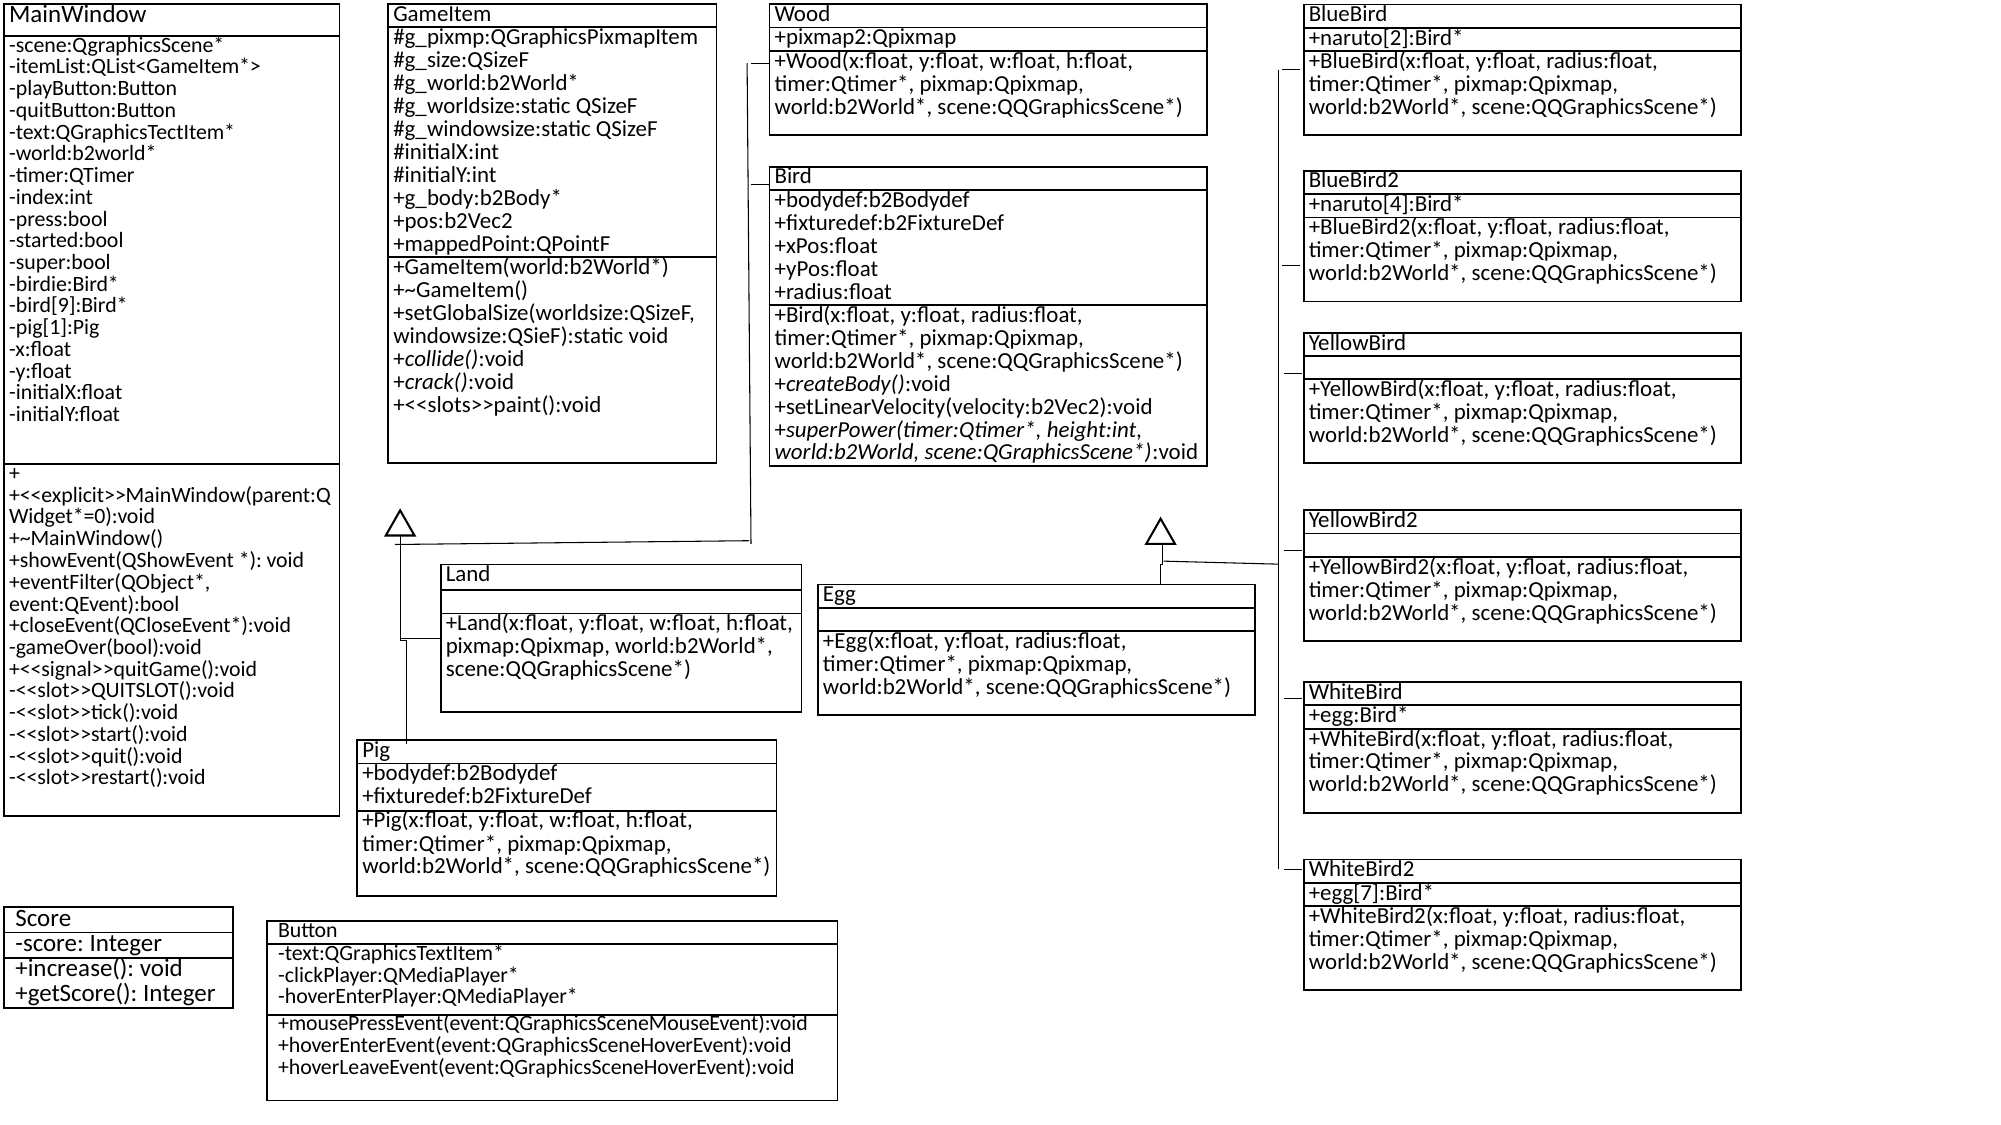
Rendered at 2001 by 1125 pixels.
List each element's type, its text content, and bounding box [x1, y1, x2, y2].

table_cell #g_pixmp:QGraphicsPixmapItem #g_size:QSizeF #g_world:b2World* #g_worldsize:static QSizeF #g_windowsize:static QSizeF #initialX:int #initialY:int +g_body:b2Body* +pos:b2Vec2 +mappedPoint:QPointF [389, 28, 716, 256]
table_cell ++<<explicit>>MainWindow(parent:QWidget*=0):void +~MainWindow() +showEvent(QShowEvent *): void +eventFilter(QObject*, event:QEvent):bool +closeEvent(QCloseEvent*):void -gameOver(bool):void +<<signal>>quitGame():void -<<slot>>QUITSLOT():void -<<slot>>tick():void -<<slot>>start():void -<<slot>>quit():void -<<slot>>restart():void [5, 465, 339, 815]
table_cell [819, 609, 1254, 630]
table_cell +Bird(x:float, y:float, radius:float, timer:Qtimer*, pixmap:Qpixmap, world:b2World*, scene:QQGraphicsScene*) +createBody():void +setLinearVelocity(velocity:b2Vec2):void +superPower(timer:Qtimer*, height:int, world:b2World, scene:QGraphicsScene*):void [770, 306, 1206, 465]
text_box [384, 508, 416, 537]
table_header GameItem [389, 5, 716, 26]
table_cell +BlueBird2(x:float, y:float, radius:float, timer:Qtimer*, pixmap:Qpixmap, world:b2World*, scene:QQGraphicsScene*) [1305, 218, 1740, 301]
table_cell +WhiteBird2(x:float, y:float, radius:float, timer:Qtimer*, pixmap:Qpixmap, world:b2World*, scene:QQGraphicsScene*) [1305, 907, 1740, 989]
table_cell +GameItem(world:b2World*) +~GameItem() +setGlobalSize(worldsize:QSizeF,windowsize:QSieF):static void +collide():void +crack():void +<<slots>>paint():void [389, 258, 716, 462]
table_cell +naruto[2]:Bird* [1305, 29, 1740, 50]
table_header MainWindow [5, 5, 339, 35]
table_header WhiteBird2 [1305, 860, 1740, 882]
table_cell +Pig(x:float, y:float, w:float, h:float, timer:Qtimer*, pixmap:Qpixmap, world:b2World*, scene:QQGraphicsScene*) [358, 812, 776, 895]
table_header WhiteBird [1305, 683, 1740, 704]
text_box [400, 535, 441, 540]
table_cell +WhiteBird(x:float, y:float, radius:float, timer:Qtimer*, pixmap:Qpixmap, world:b2World*, scene:QQGraphicsScene*) [1305, 730, 1740, 812]
table_cell -text:QGraphicsTextItem* -clickPlayer:QMediaPlayer* -hoverEnterPlayer:QMediaPlayer* [268, 945, 837, 1014]
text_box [1163, 561, 1279, 565]
table_cell [1305, 357, 1740, 378]
table_cell -score: Integer [5, 933, 232, 957]
table_cell +Egg(x:float, y:float, radius:float, timer:Qtimer*, pixmap:Qpixmap, world:b2World*, scene:QQGraphicsScene*) [819, 632, 1254, 714]
table_cell +YellowBird2(x:float, y:float, radius:float, timer:Qtimer*, pixmap:Qpixmap, world:b2World*, scene:QQGraphicsScene*) [1305, 558, 1740, 640]
table_header BlueBird2 [1305, 172, 1740, 193]
table_header YellowBird2 [1305, 511, 1740, 533]
table_header Bird [770, 168, 1206, 189]
table_header BlueBird [1305, 5, 1740, 27]
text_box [747, 63, 751, 544]
table_header Egg [819, 585, 1254, 607]
table_header Pig [358, 741, 776, 763]
table_header Wood [770, 5, 1206, 27]
table_cell +egg[7]:Bird* [1305, 884, 1740, 905]
table_cell +mousePressEvent(event:QGraphicsSceneMouseEvent):void +hoverEnterEvent(event:QGraphicsSceneHoverEvent):void +hoverLeaveEvent(event:QGraphicsSceneHoverEvent):void [268, 1016, 837, 1100]
text_box [1144, 516, 1177, 545]
table_cell +egg:Bird* [1305, 706, 1740, 728]
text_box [394, 540, 750, 545]
table_cell +BlueBird(x:float, y:float, radius:float, timer:Qtimer*, pixmap:Qpixmap, world:b2World*, scene:QQGraphicsScene*) [1305, 52, 1740, 134]
table_cell +naruto[4]:Bird* [1305, 195, 1740, 217]
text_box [400, 545, 441, 642]
table_cell -scene:QgraphicsScene* -itemList:QList<GameItem*> -playButton:Button -quitButton:Button -text:QGraphicsTectItem* -world:b2world* -timer:QTimer -index:int -press:bool -started:bool -super:bool -birdie:Bird* -bird[9]:Bird* -pig[1]:Pig -x:float -y:float -initialX:float -initialY:float [5, 37, 339, 463]
table_cell [442, 591, 801, 613]
table_header Land [442, 565, 801, 589]
table_cell +Wood(x:float, y:float, w:float, h:float, timer:Qtimer*, pixmap:Qpixmap, world:b2World*, scene:QQGraphicsScene*) [770, 52, 1206, 134]
table_cell +bodydef:b2Bodydef +fixturedef:b2FixtureDef [358, 764, 776, 810]
table_cell +bodydef:b2Bodydef +fixturedef:b2FixtureDef +xPos:float +yPos:float +radius:float [770, 191, 1206, 304]
table_cell +Land(x:float, y:float, w:float, h:float, pixmap:Qpixmap, world:b2World*, scene:QQGraphicsScene*) [442, 614, 801, 711]
table_cell [1305, 534, 1740, 556]
table_header Score [5, 908, 232, 932]
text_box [298, 636, 508, 643]
table_cell +increase(): void +getScore(): Integer [5, 959, 232, 1007]
table_cell +pixmap2:Qpixmap [770, 28, 1206, 50]
table_header YellowBird [1305, 334, 1740, 355]
table_header Button [268, 922, 837, 943]
table_cell +YellowBird(x:float, y:float, radius:float, timer:Qtimer*, pixmap:Qpixmap, world:b2World*, scene:QQGraphicsScene*) [1305, 380, 1740, 462]
